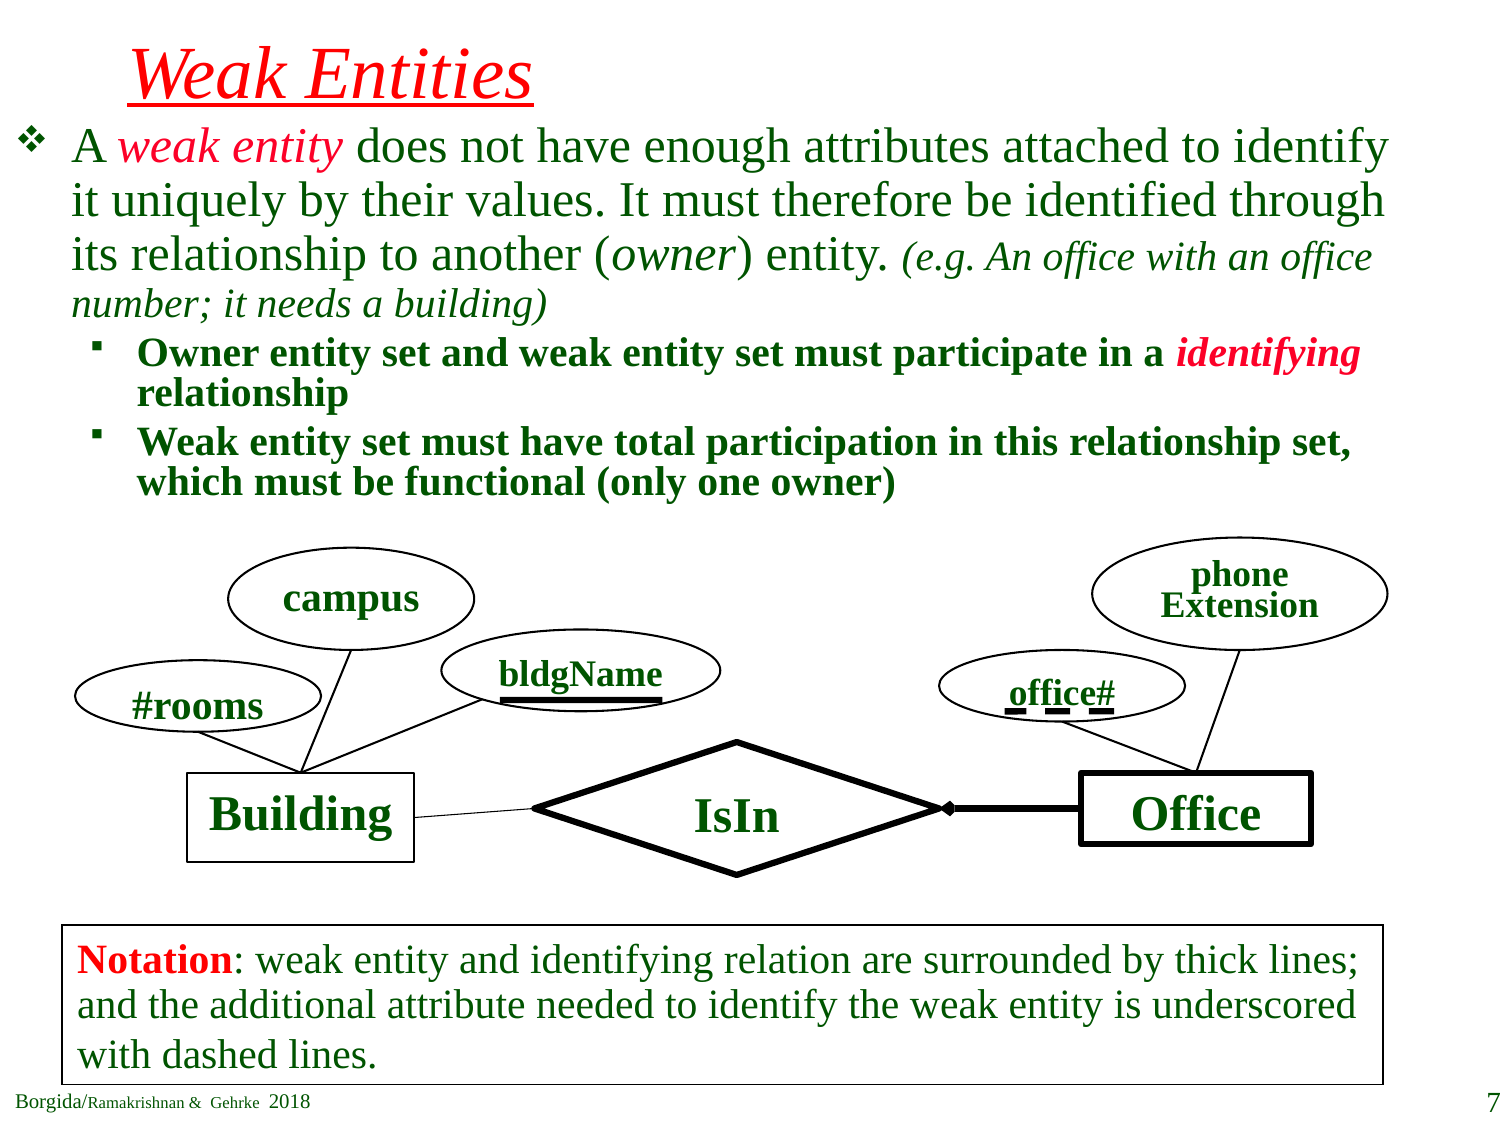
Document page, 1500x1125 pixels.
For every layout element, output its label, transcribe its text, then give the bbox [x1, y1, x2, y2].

list A weak entity does not have enough attributes attached to identify it uniquely by their values. It must therefore be identified through its relationship to another (owner) entity. (e.g. An office with an office number; it needs a building) Owner entity set and weak entity set must participate in a identifying relationship Weak entity set must have total participation in this relationship set, which must be functional (only one owner) [0, 112, 1438, 488]
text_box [74, 537, 1388, 876]
text_box [112, 1085, 425, 1100]
text_box Notation: weak entity and identifying relation are surrounded by thick lines; and the additional attribute needed to identify the weak entity is underscored with dashed lines. [62, 924, 1383, 1085]
title Weak Entities [112, 0, 1388, 112]
